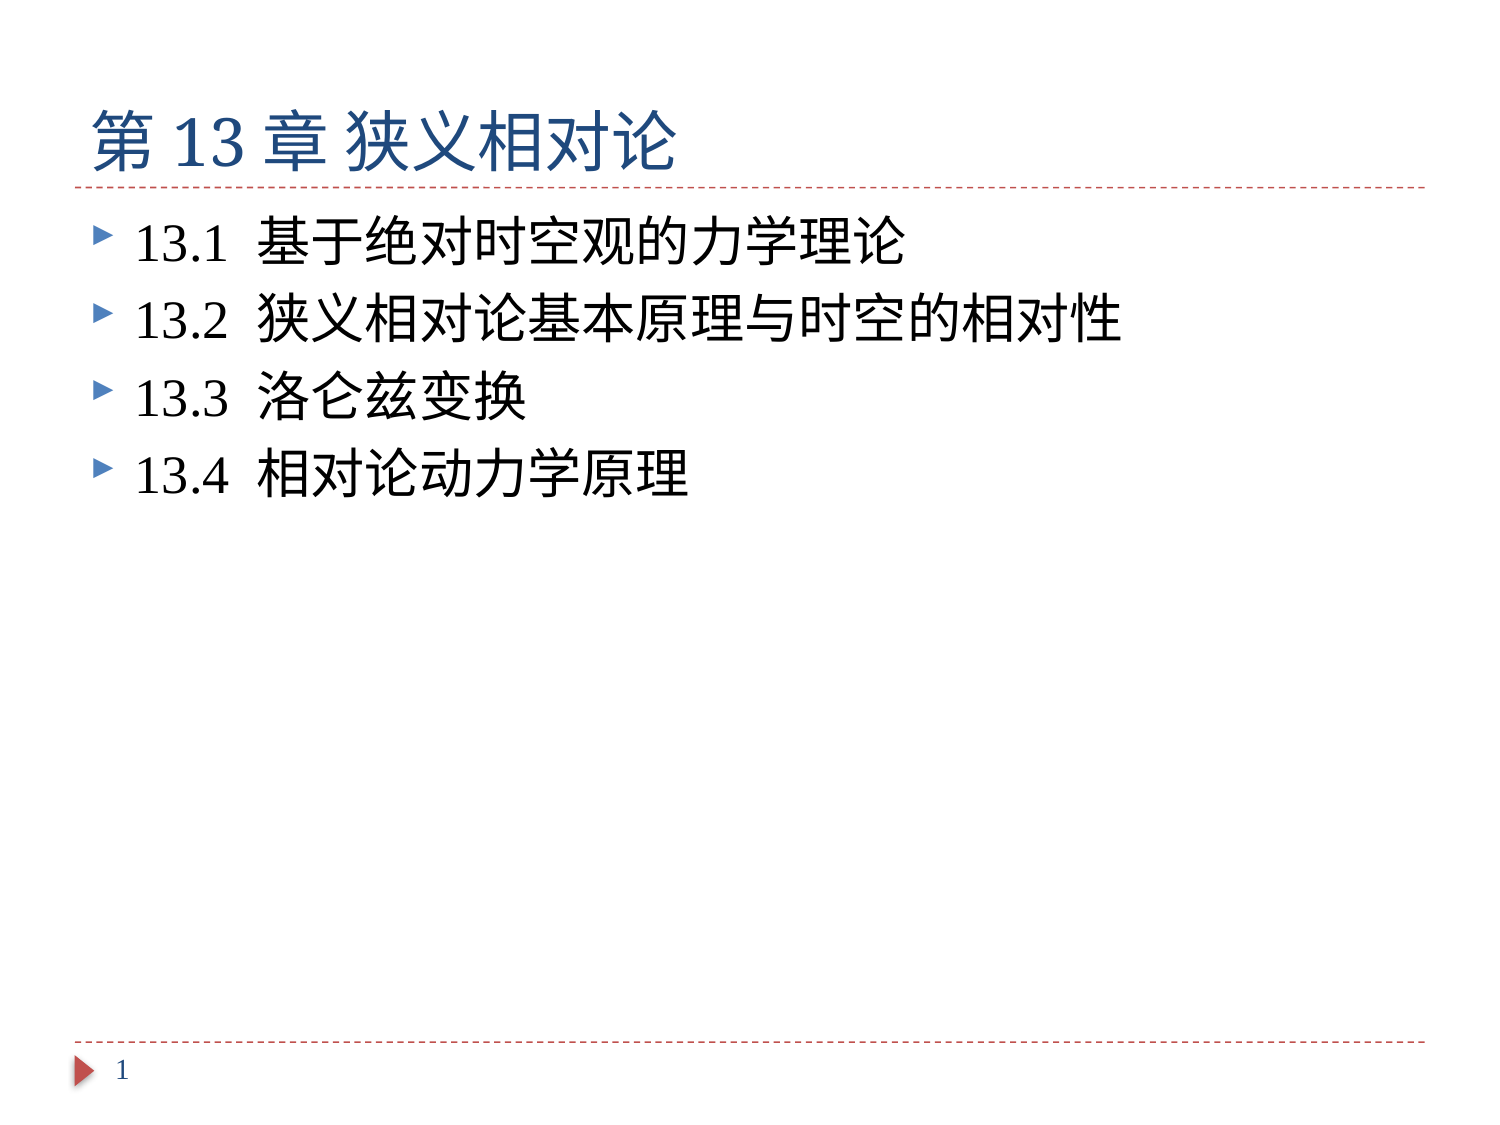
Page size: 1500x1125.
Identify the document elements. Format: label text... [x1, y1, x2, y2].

slide_number 1 [100, 1042, 426, 1103]
list 13.1 基于绝对时空观的力学理论 13.2 狭义相对论基本原理与时空的相对性 13.3 洛仑兹变换 13.4 相对论动力学原理 [75, 200, 1425, 1010]
title 第13章 狭义相对论 [75, 24, 1425, 188]
